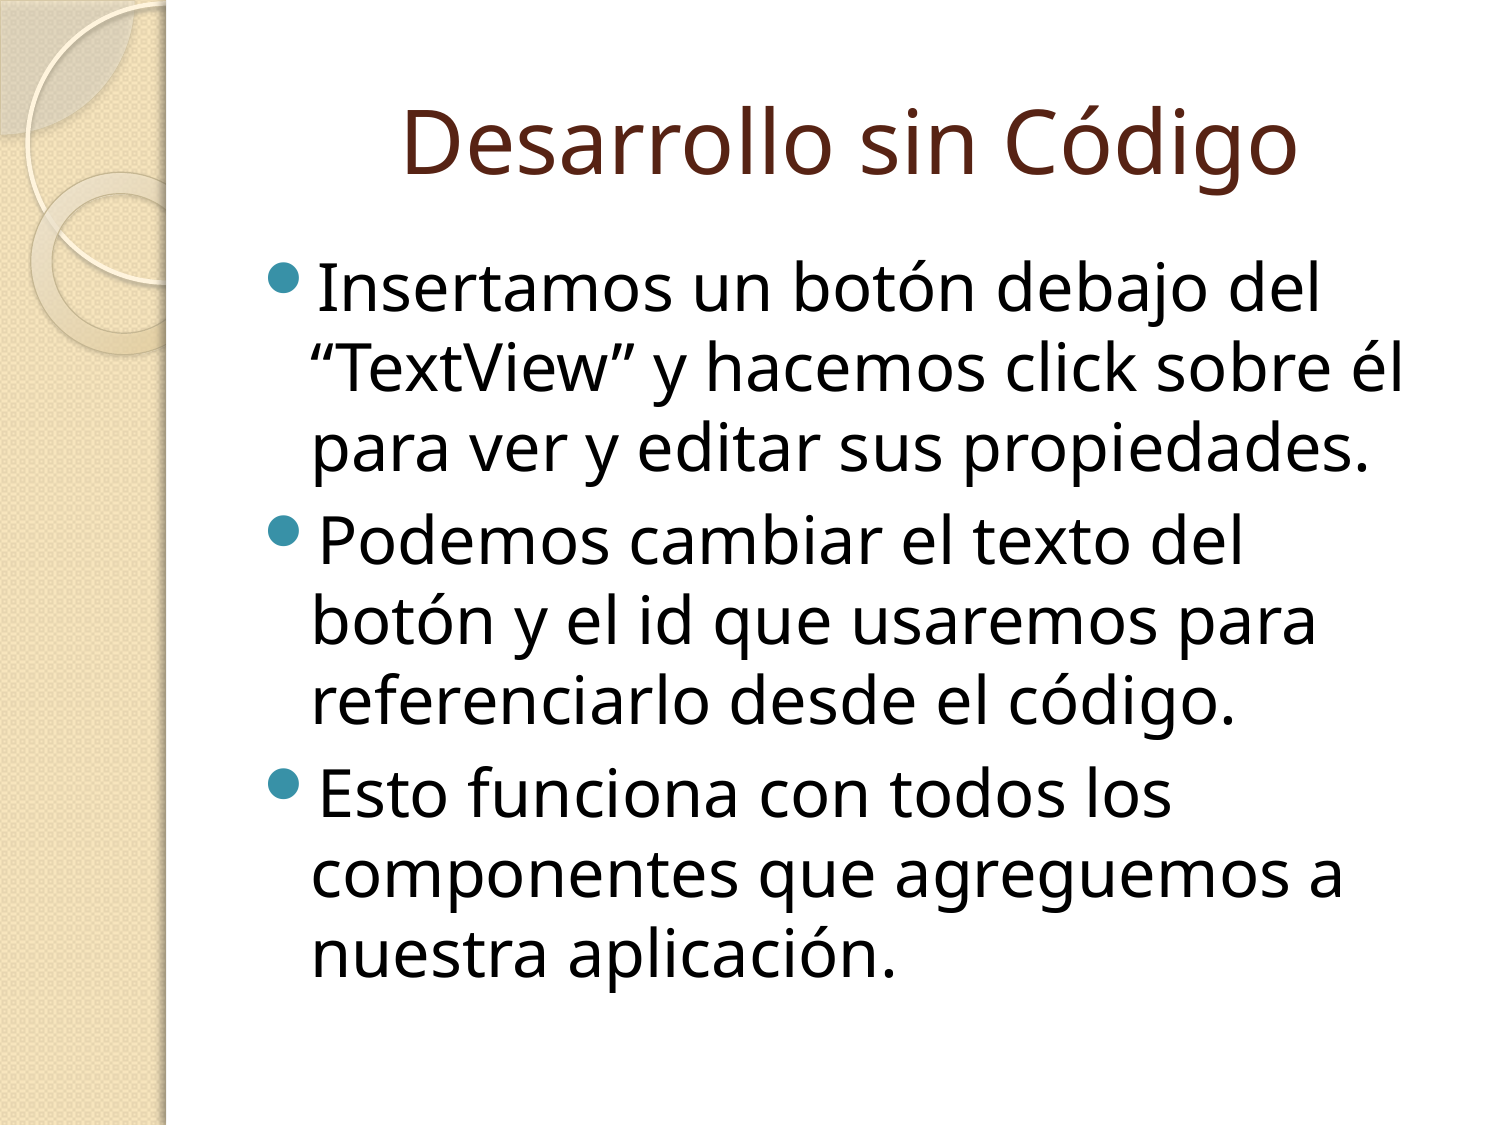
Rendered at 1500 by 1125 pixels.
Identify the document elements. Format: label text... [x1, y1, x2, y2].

list Insertamos un botón debajo del “TextView” y hacemos click sobre él para ver y editar sus propiedades. Podemos cambiar el texto del botón y el id que usaremos para referenciarlo desde el código. Esto funciona con todos los componentes que agreguemos a nuestra aplicación. [235, 237, 1466, 1025]
title Desarrollo sin Código [235, 45, 1466, 233]
